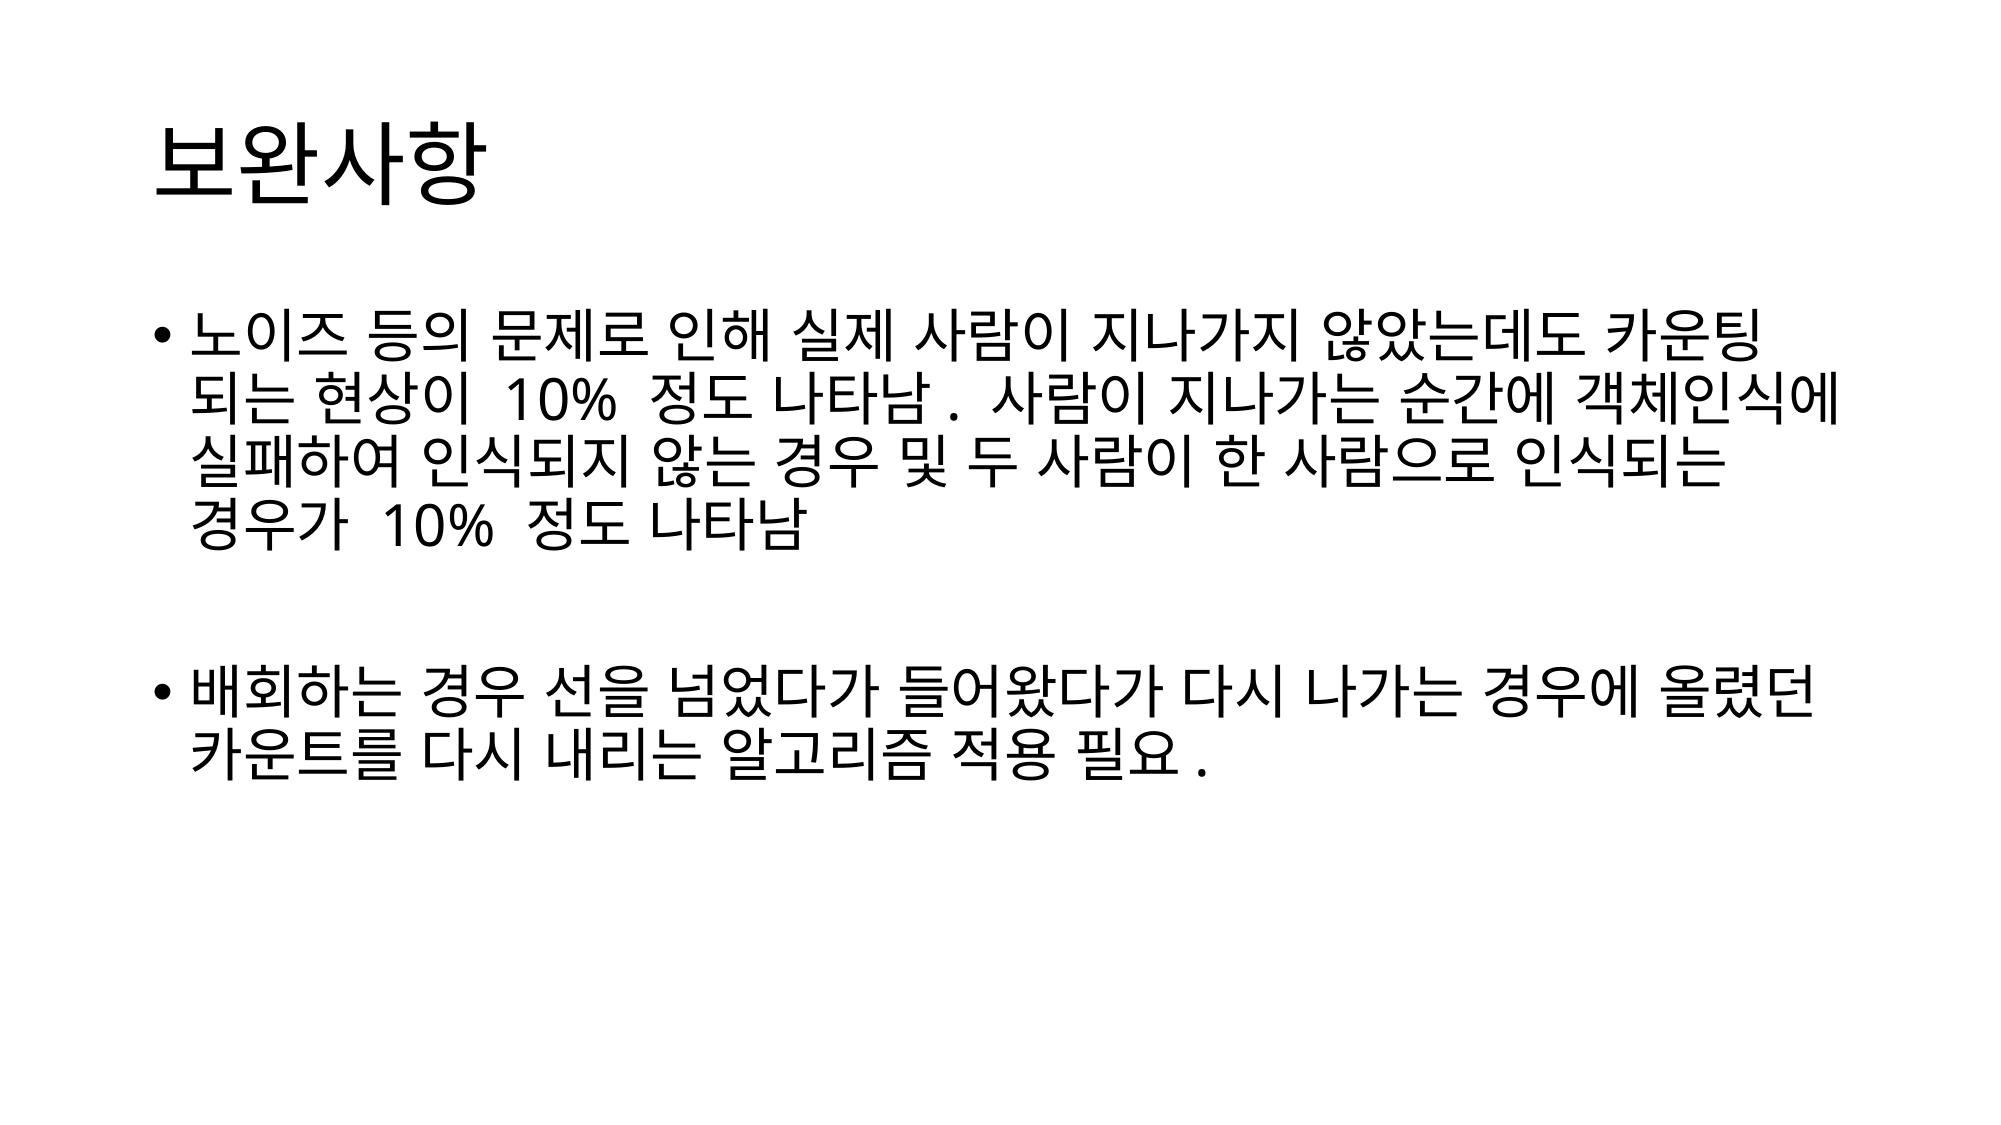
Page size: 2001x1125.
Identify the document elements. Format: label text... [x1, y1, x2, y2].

title 보완사항 [137, 59, 1863, 278]
list 노이즈 등의 문제로 인해 실제 사람이 지나가지 않았는데도 카운팅 되는 현상이 10% 정도 나타남. 사람이 지나가는 순간에 객체인식에 실패하여 인식되지 않는 경우 및 두 사람이 한 사람으로 인식되는 경우가 10% 정도 나타남 배회하는 경우 선을 넘었다가 들어왔다가 다시 나가는 경우에 올렸던 카운트를 다시 내리는 알고리즘 적용 필요. [137, 299, 1863, 1014]
